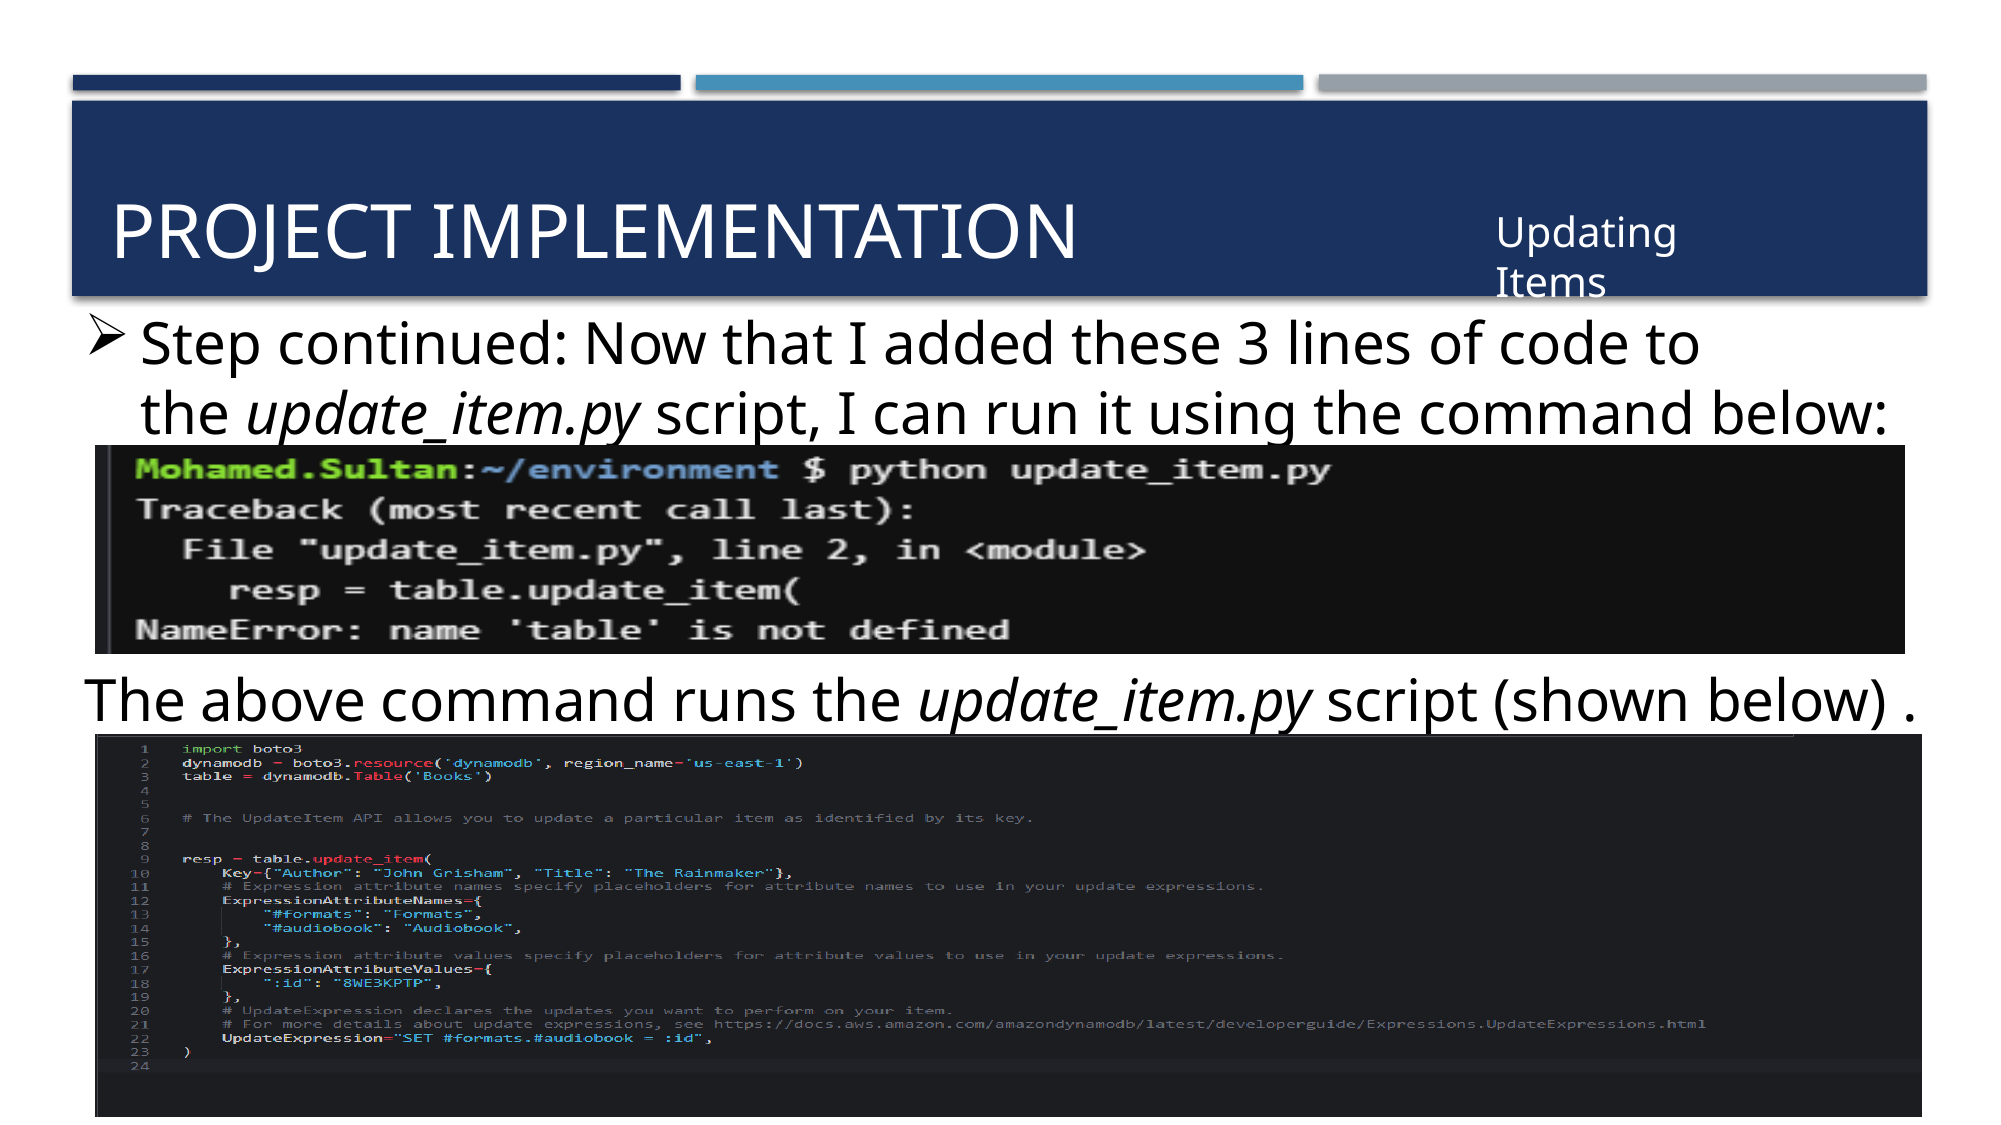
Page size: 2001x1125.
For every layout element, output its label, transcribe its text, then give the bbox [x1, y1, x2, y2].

picture [94, 445, 1906, 654]
text_box The above command runs the update_item.py script (shown below) . [69, 655, 1936, 741]
picture [94, 733, 1923, 1118]
title Project Implementation [95, 115, 1905, 282]
text_box Updating Items [1480, 197, 1785, 313]
text_box Step continued: Now that I added these 3 lines of code to the update_item.py script, I can run it using the command below: [69, 298, 1948, 454]
